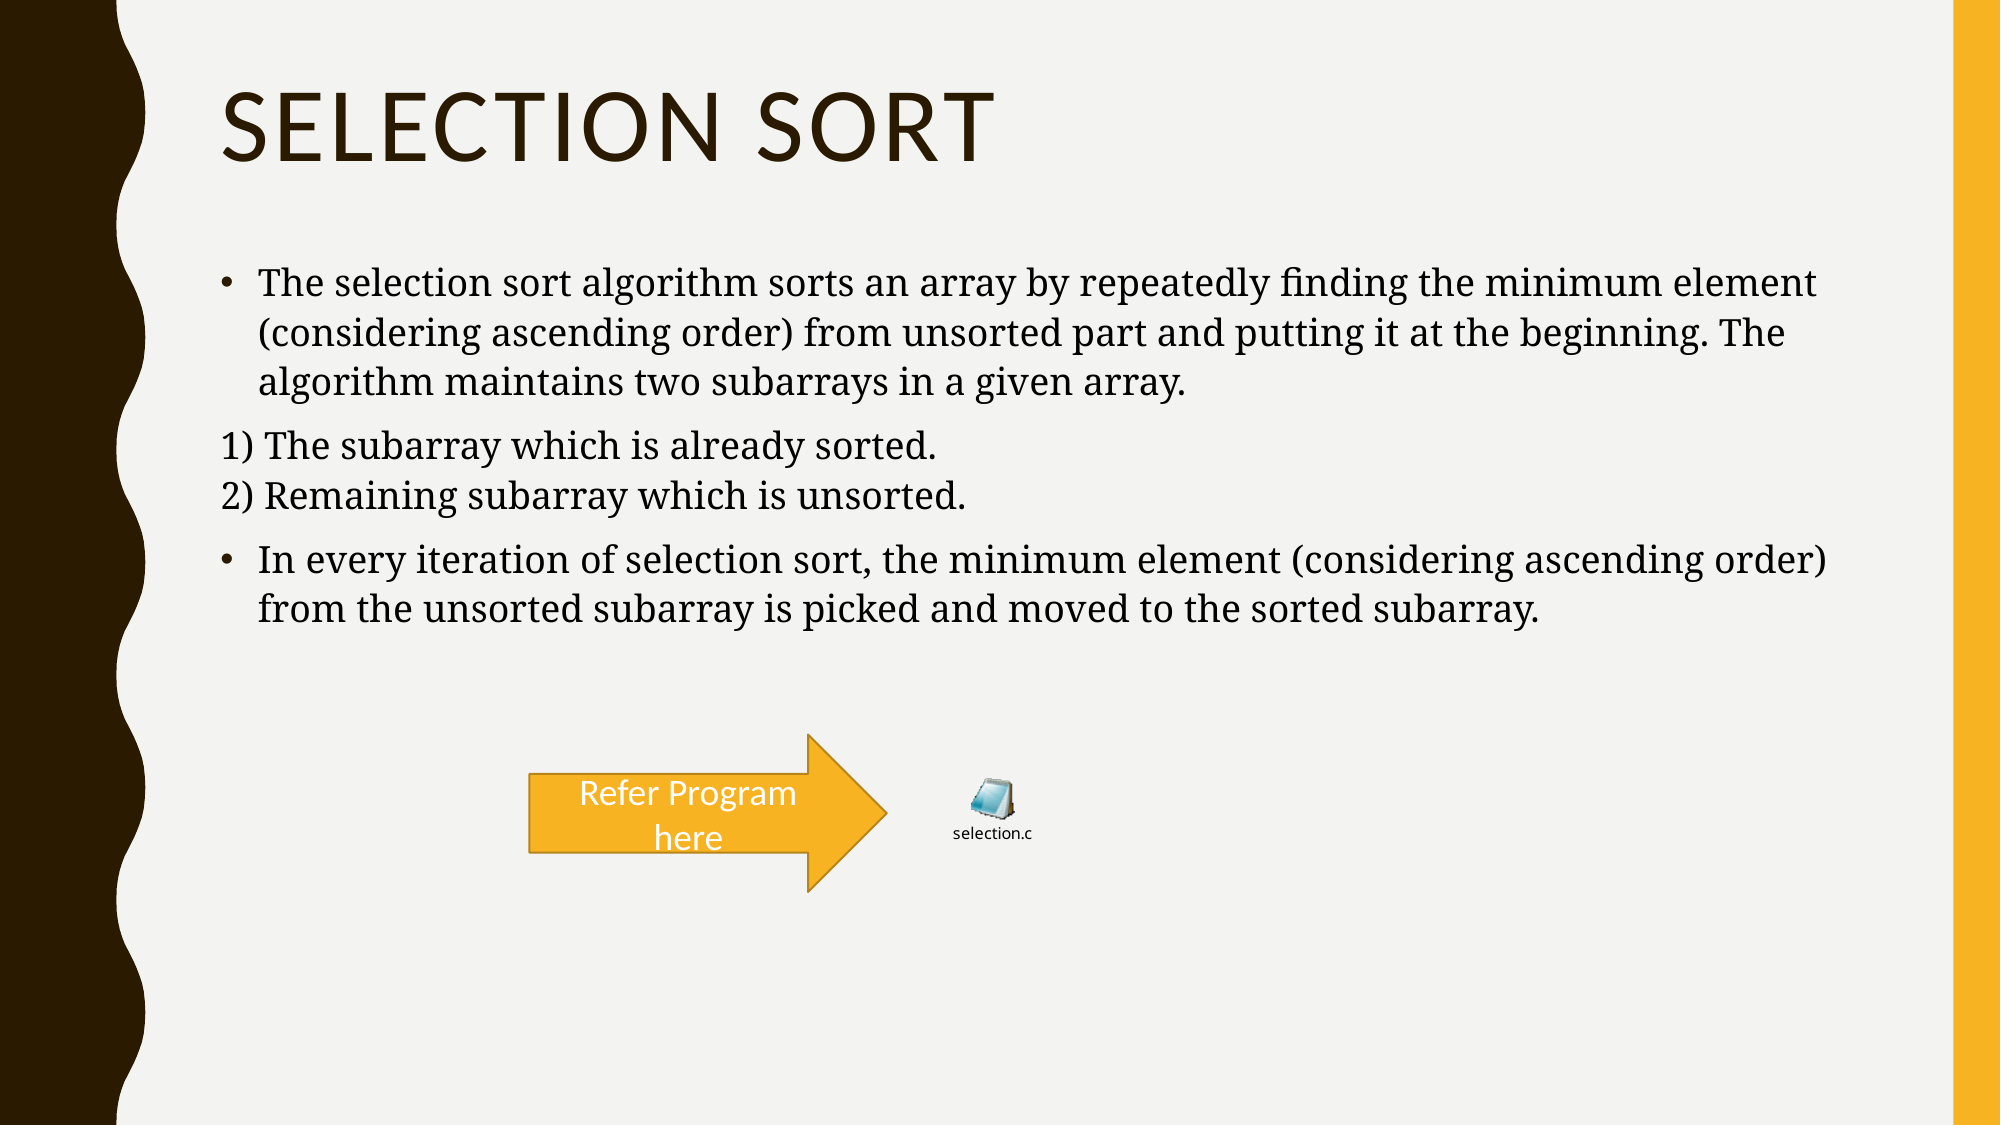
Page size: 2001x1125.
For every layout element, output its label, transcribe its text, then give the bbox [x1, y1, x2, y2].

list The selection sort algorithm sorts an array by repeatedly finding the minimum element (considering ascending order) from unsorted part and putting it at the beginning. The algorithm maintains two subarrays in a given array. 1) The subarray which is already sorted. 2) Remaining subarray which is unsorted. In every iteration of selection sort, the minimum element (considering ascending order) from the unsorted subarray is picked and moved to the sorted subarray. [205, 247, 1875, 1103]
text_box Refer Program here [528, 733, 888, 893]
title SELECTION SORT [205, 62, 1875, 216]
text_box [945, 777, 1041, 850]
